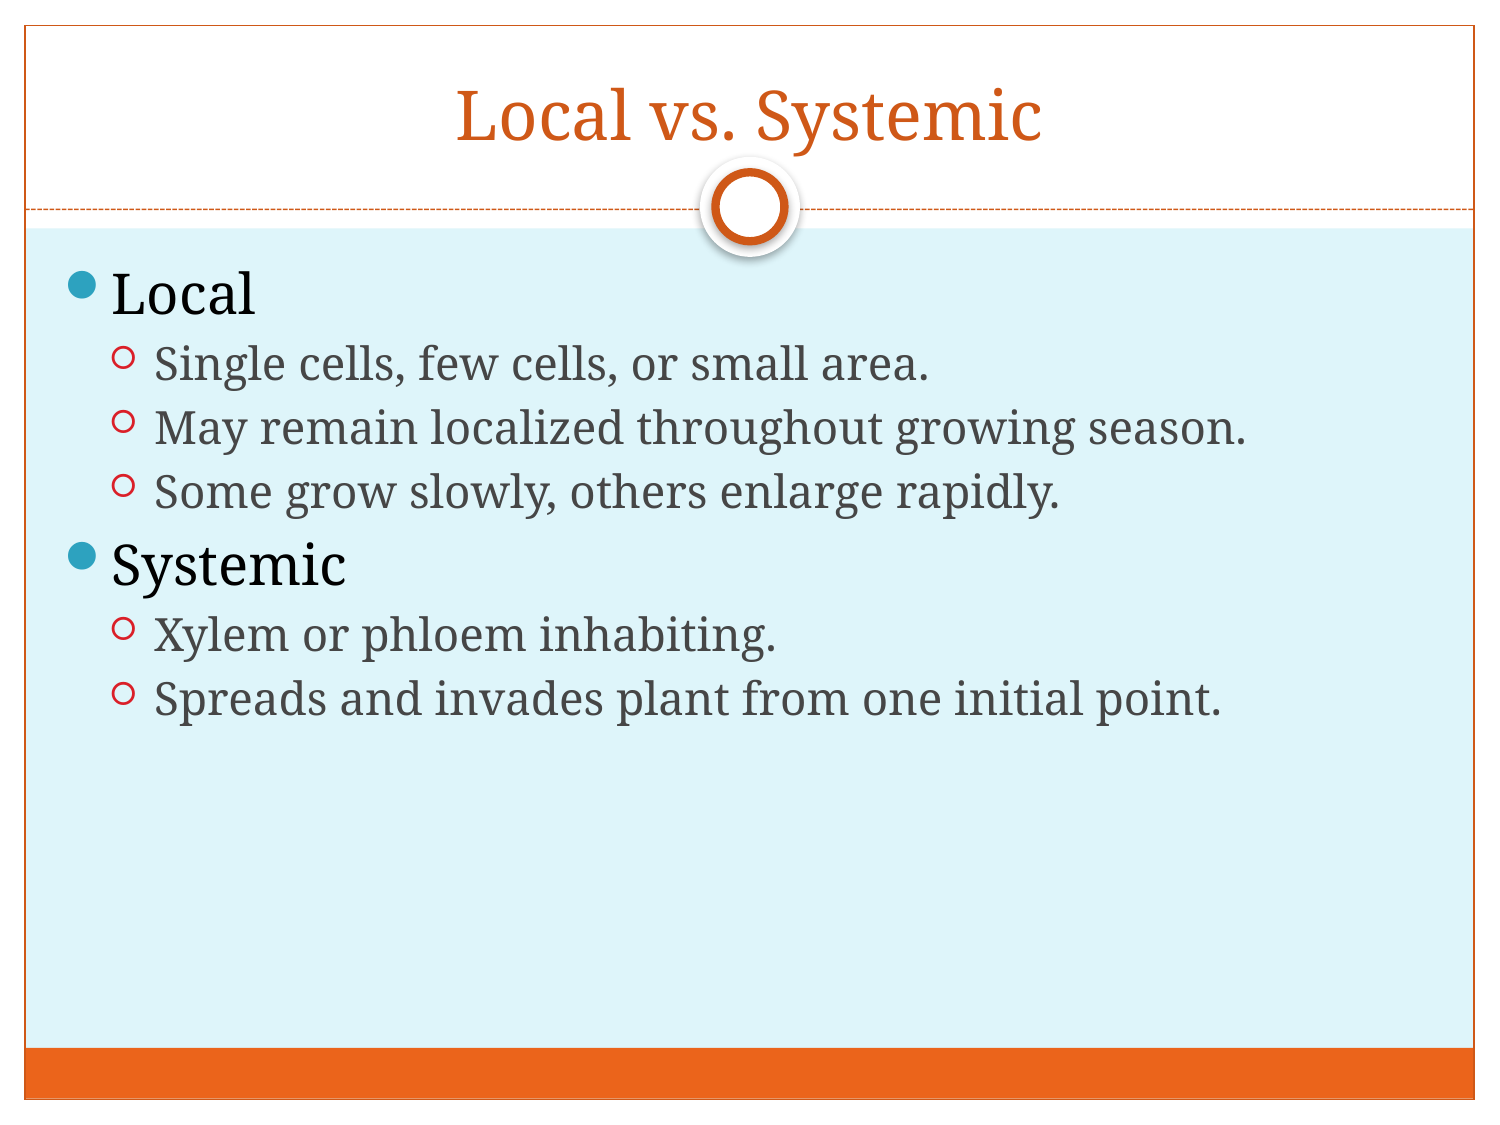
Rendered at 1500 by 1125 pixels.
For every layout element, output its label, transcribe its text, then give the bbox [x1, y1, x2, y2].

list Local Single cells, few cells, or small area. May remain localized throughout growing season. Some grow slowly, others enlarge rapidly. Systemic Xylem or phloem inhabiting. Spreads and invades plant from one initial point. [49, 250, 1445, 1001]
title Local vs. Systemic [49, 37, 1450, 162]
